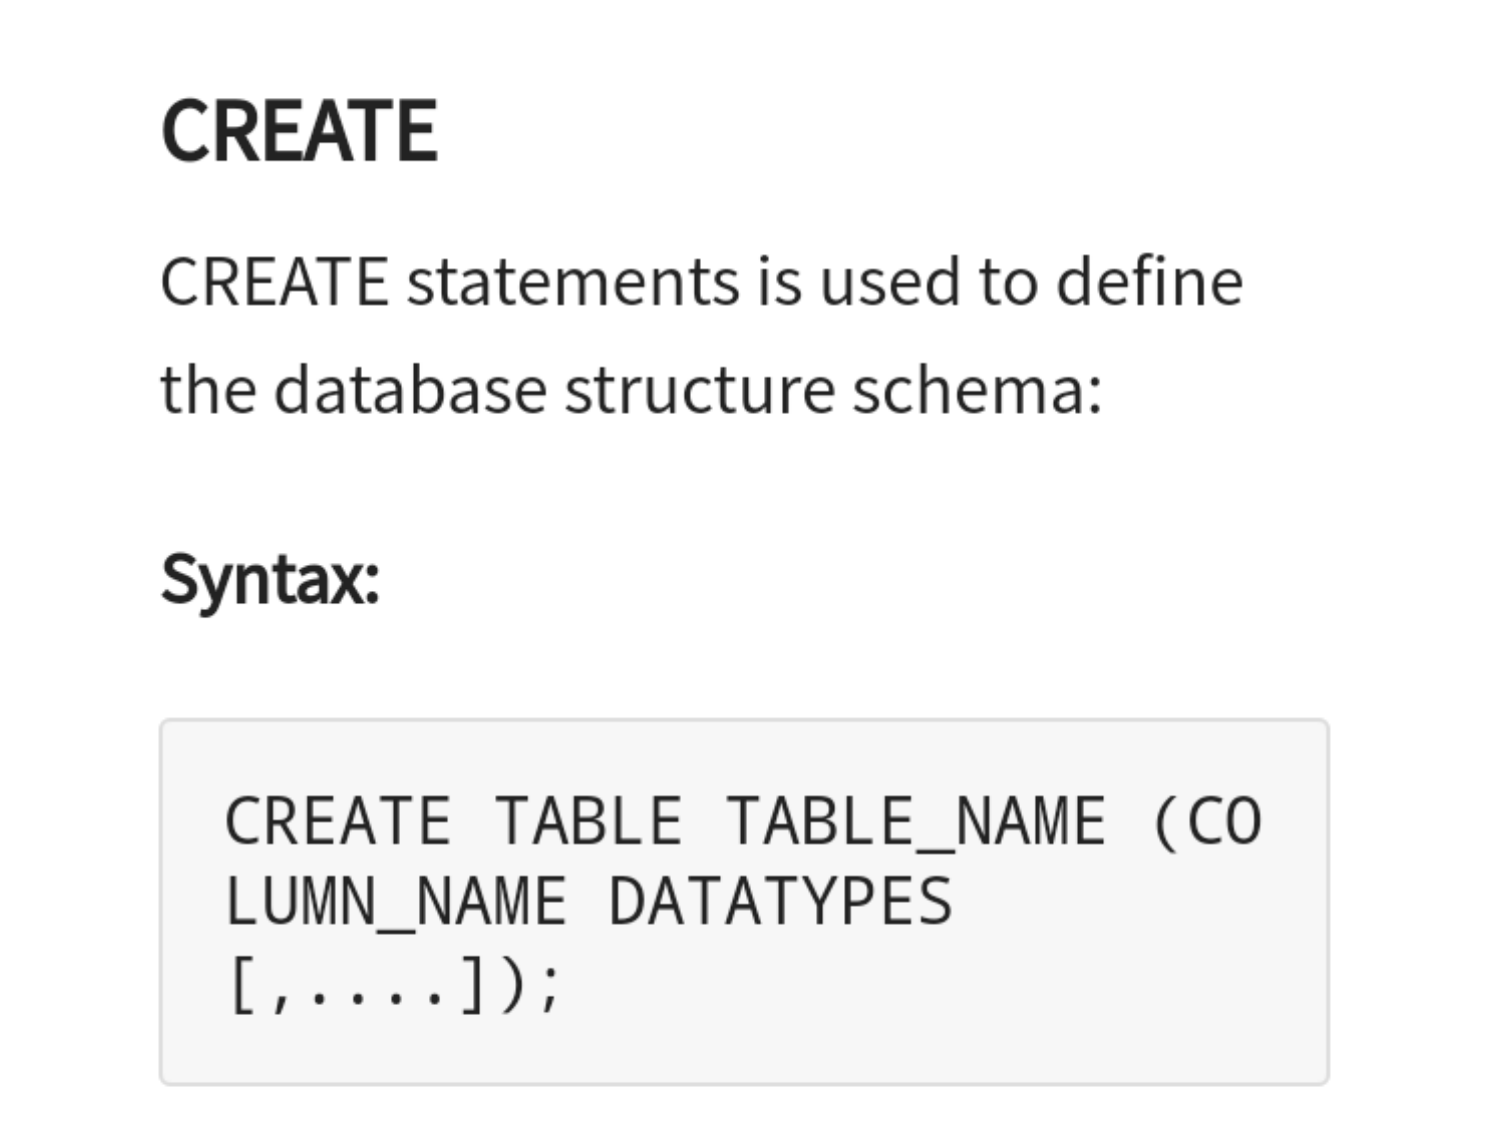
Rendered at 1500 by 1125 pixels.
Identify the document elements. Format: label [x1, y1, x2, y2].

picture [91, 0, 1409, 1125]
